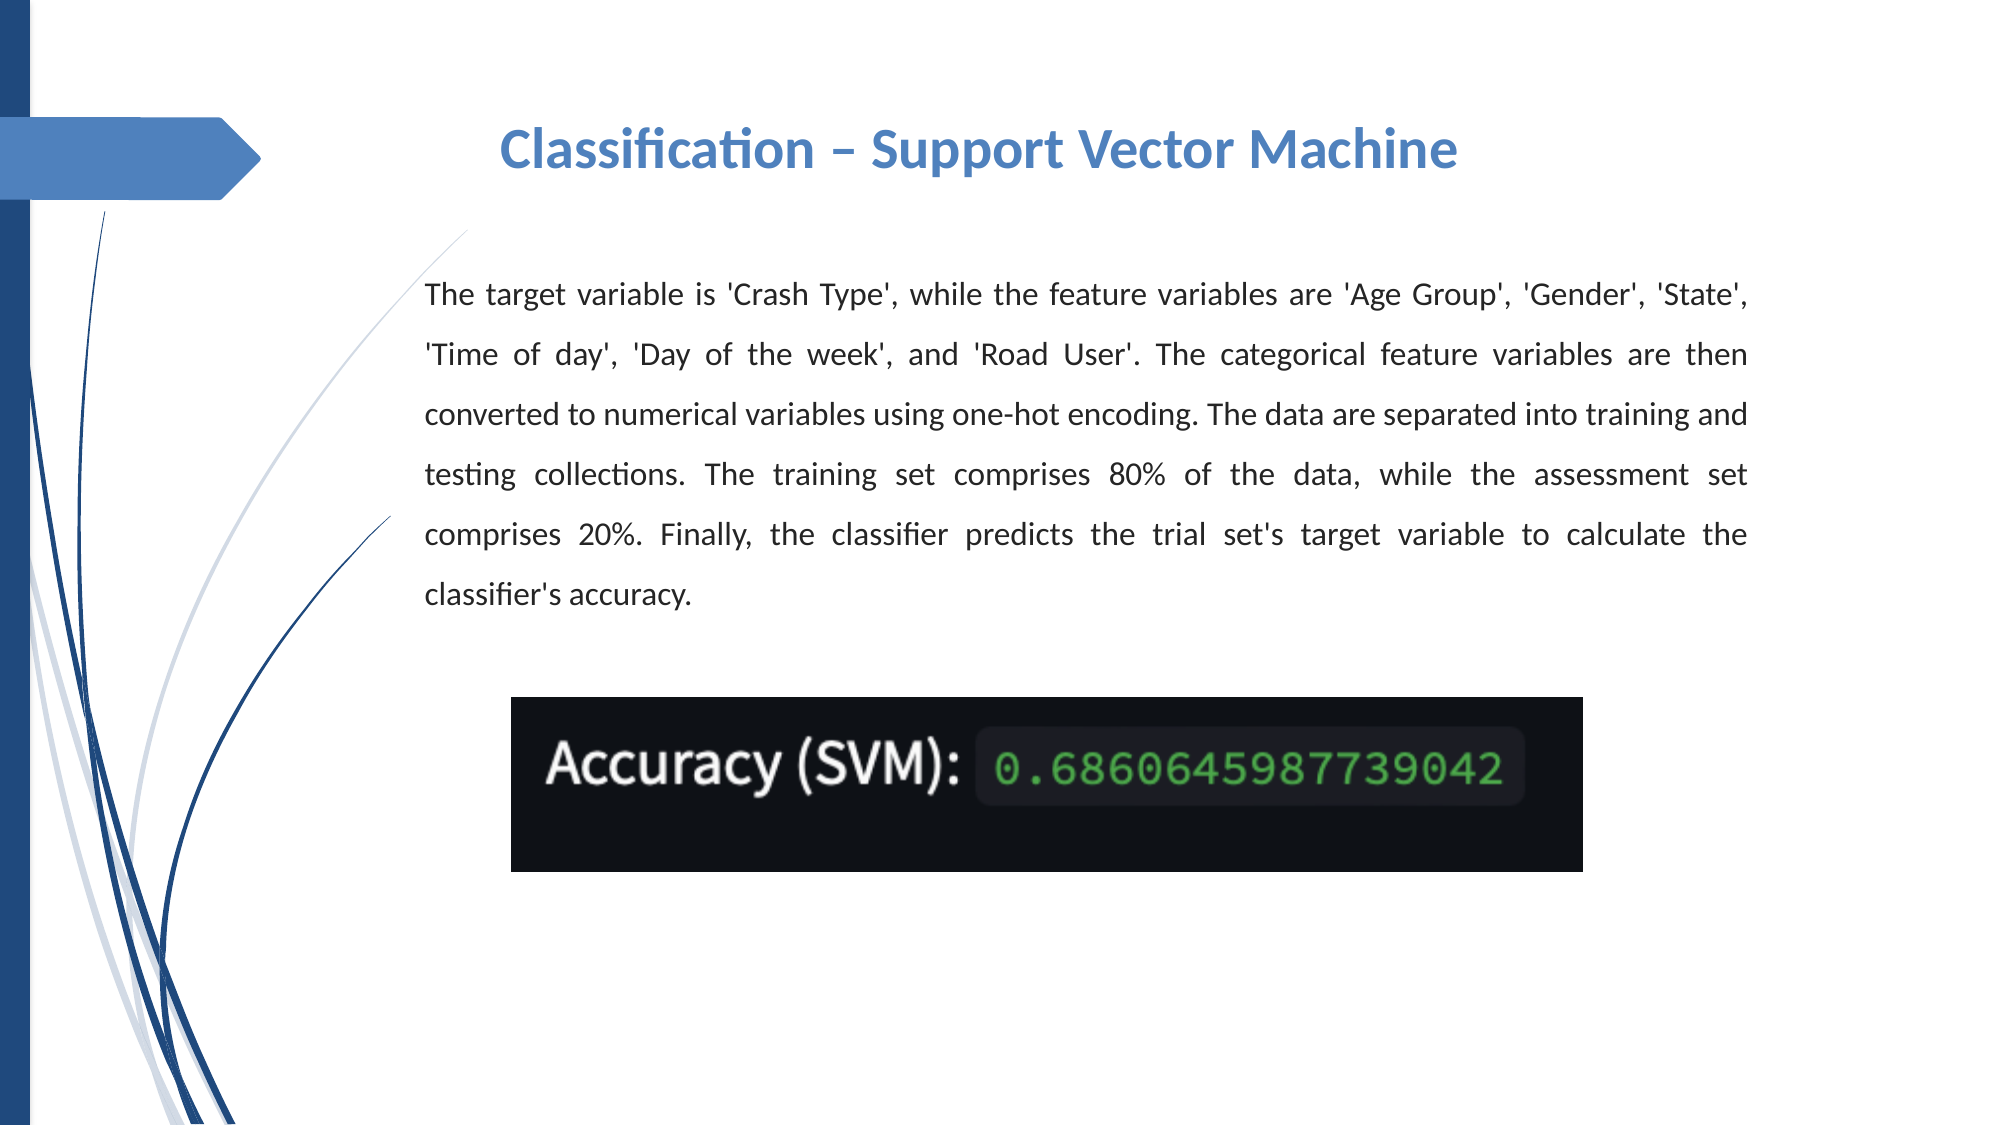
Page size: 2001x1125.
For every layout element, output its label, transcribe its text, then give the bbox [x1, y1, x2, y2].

text_box The target variable is 'Crash Type', while the feature variables are 'Age Group', 'Gender', 'State', 'Time of day', 'Day of the week', and 'Road User'. The categorical feature variables are then converted to numerical variables using one-hot encoding. The data are separated into training and testing collections. The training set comprises 80% of the data, while the assessment set comprises 20%. Finally, the classifier predicts the trial set's target variable to calculate the classifier's accuracy. [409, 245, 1766, 684]
text_box Classification – Support Vector Machine [72, 102, 1888, 313]
picture [510, 697, 1583, 872]
